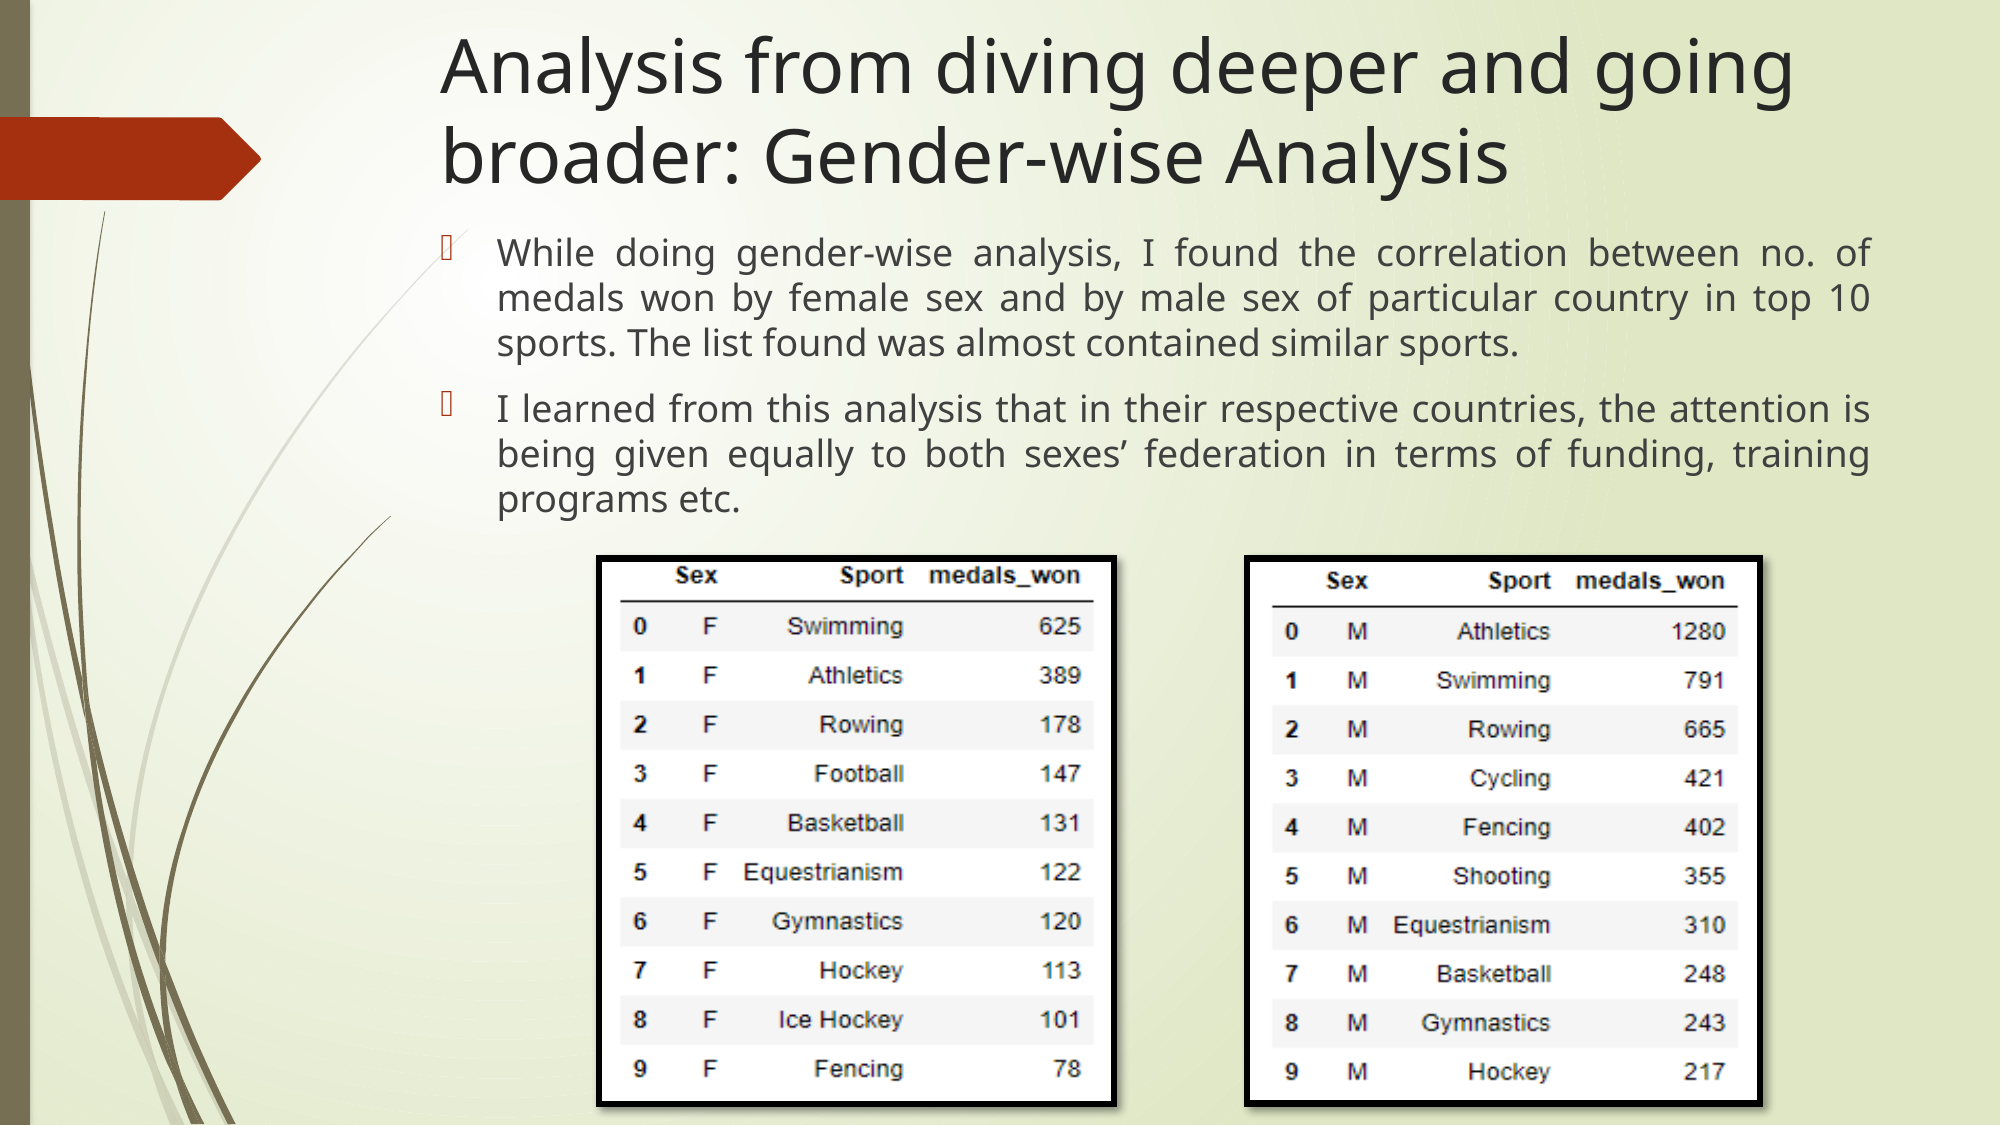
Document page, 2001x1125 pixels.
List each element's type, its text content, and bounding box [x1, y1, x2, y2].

title Analysis from diving deeper and going broader: Gender-wise Analysis [425, 11, 1888, 221]
text_box While doing gender-wise analysis, I found the correlation between no. of medals won by female sex and by male sex of particular country in top 10 sports. The list found was almost contained similar sports. I learned from this analysis that in their respective countries, the attention is being given equally to both sexes’ federation in terms of funding, training programs etc. [425, 221, 1888, 563]
picture [1250, 561, 1757, 1101]
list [601, 561, 1112, 1102]
